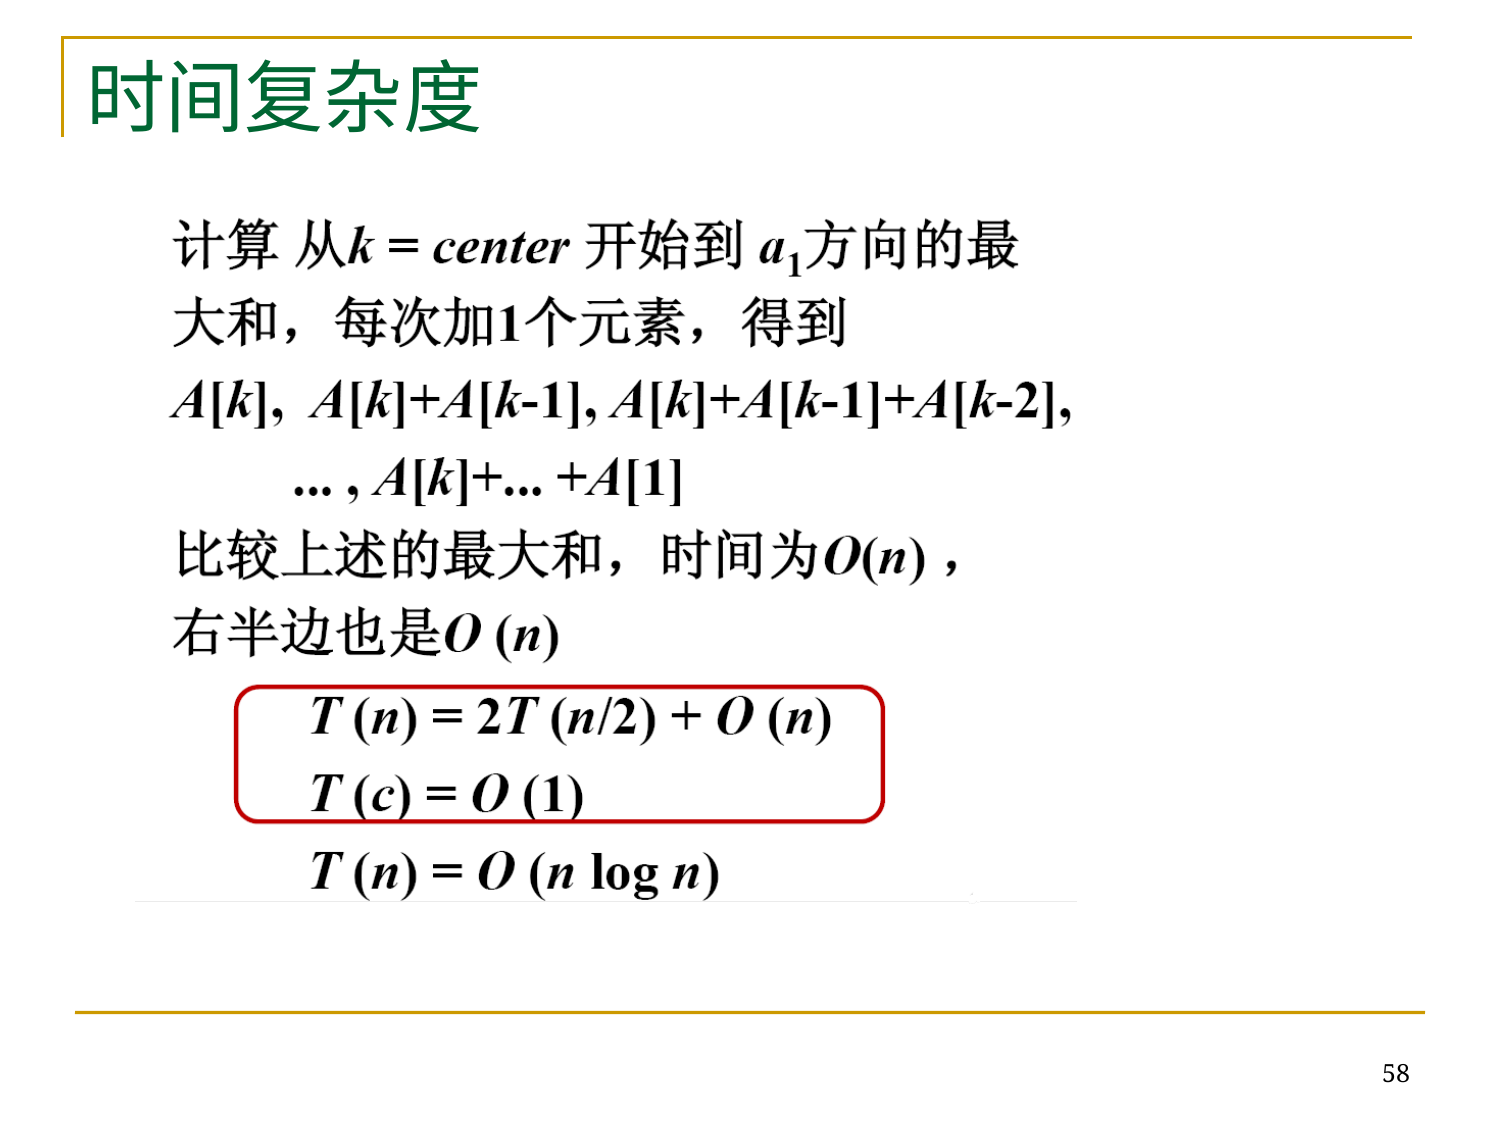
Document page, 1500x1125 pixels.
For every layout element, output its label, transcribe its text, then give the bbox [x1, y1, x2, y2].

text_box 时间复杂度 [71, 19, 1123, 150]
slide_number 58 [1074, 1023, 1426, 1100]
picture [135, 196, 1078, 906]
